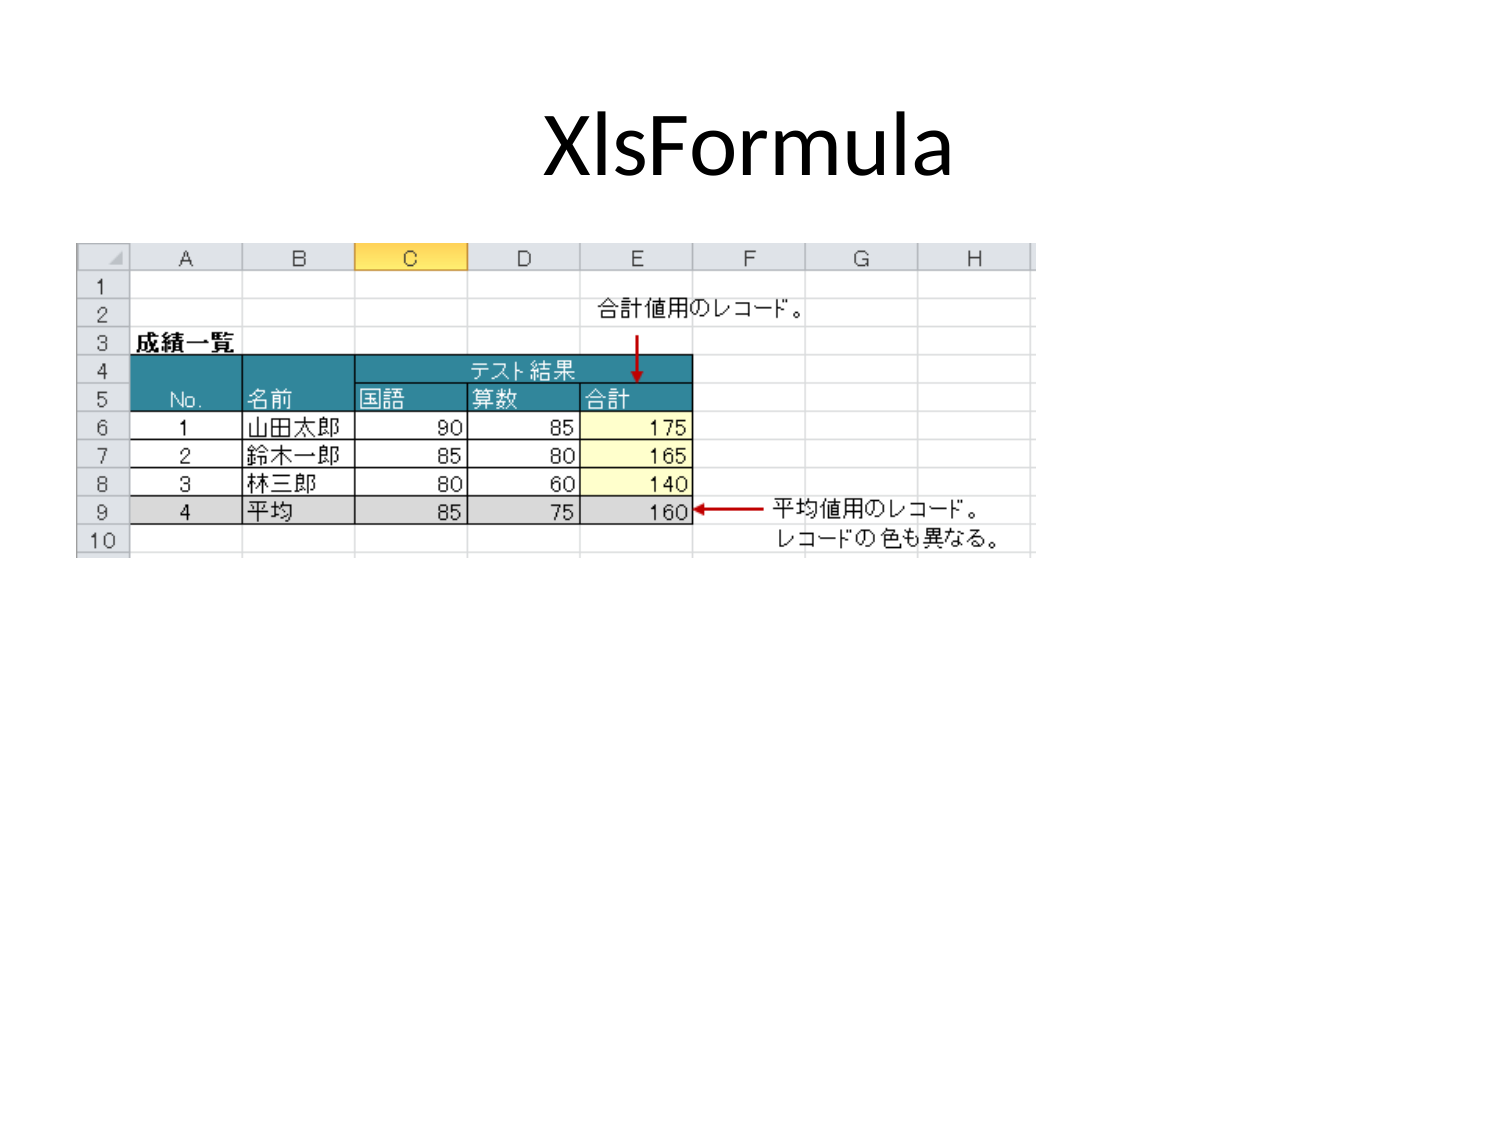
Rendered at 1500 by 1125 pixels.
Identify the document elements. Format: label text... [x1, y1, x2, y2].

picture [76, 243, 1036, 558]
title XlsFormula [75, 45, 1425, 233]
